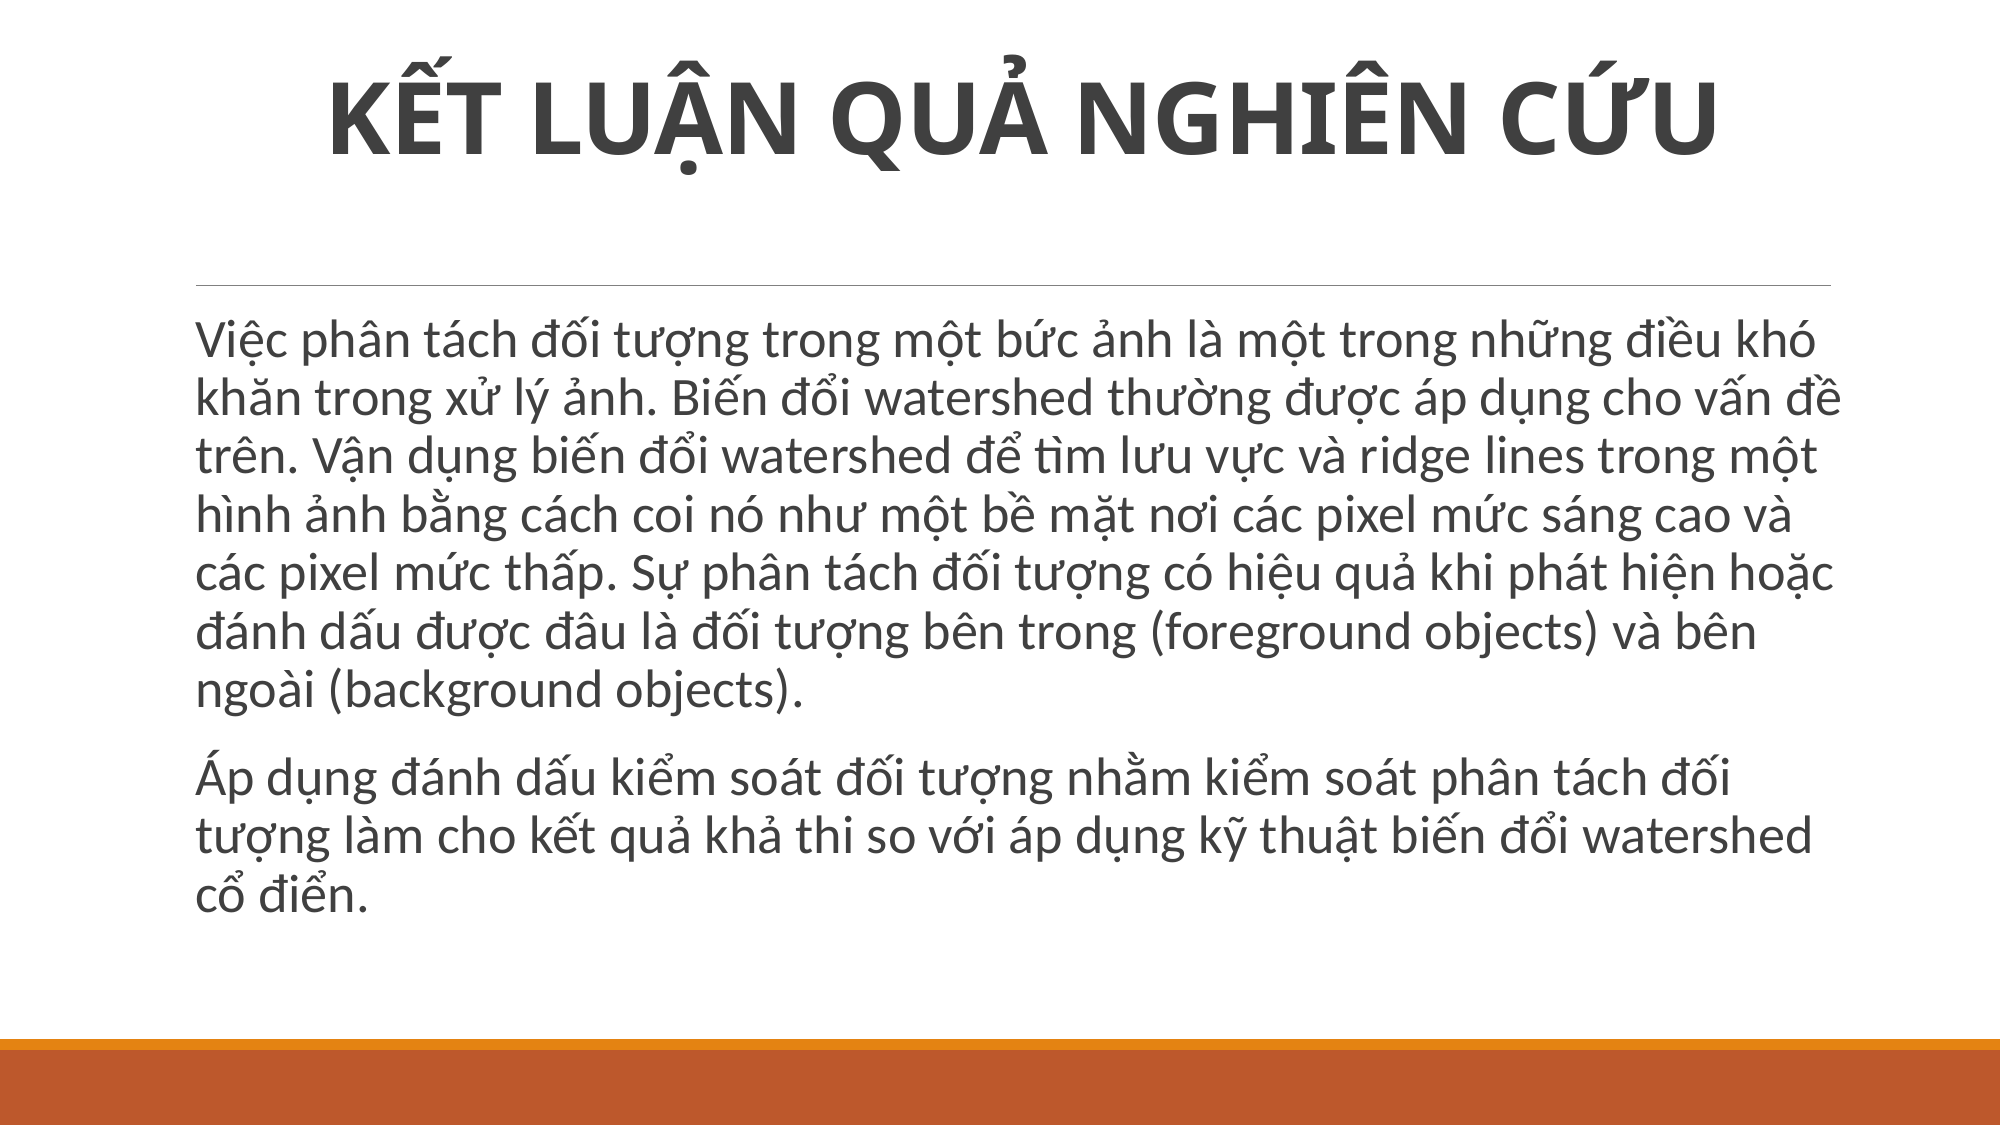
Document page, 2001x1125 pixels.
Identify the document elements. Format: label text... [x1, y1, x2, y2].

list Việc phân tách đối tượng trong một bức ảnh là một trong những điều khó khăn trong xử lý ảnh. Biến đổi watershed thường được áp dụng cho vấn đề trên. Vận dụng biến đổi watershed để tìm lưu vực và ridge lines trong một hình ảnh bằng cách coi nó như một bề mặt nơi các pixel mức sáng cao và các pixel mức thấp. Sự phân tách đối tượng có hiệu quả khi phát hiện hoặc đánh dấu được đâu là đối tượng bên trong (foreground objects) và bên ngoài (background objects). Áp dụng đánh dấu kiểm soát đối tượng nhằm kiểm soát phân tách đối tượng làm cho kết quả khả thi so với áp dụng kỹ thuật biến đổi watershed cổ điển. [180, 302, 1855, 1017]
title KẾT LUẬN QUẢ NGHIÊN CỨU [310, 64, 1961, 303]
